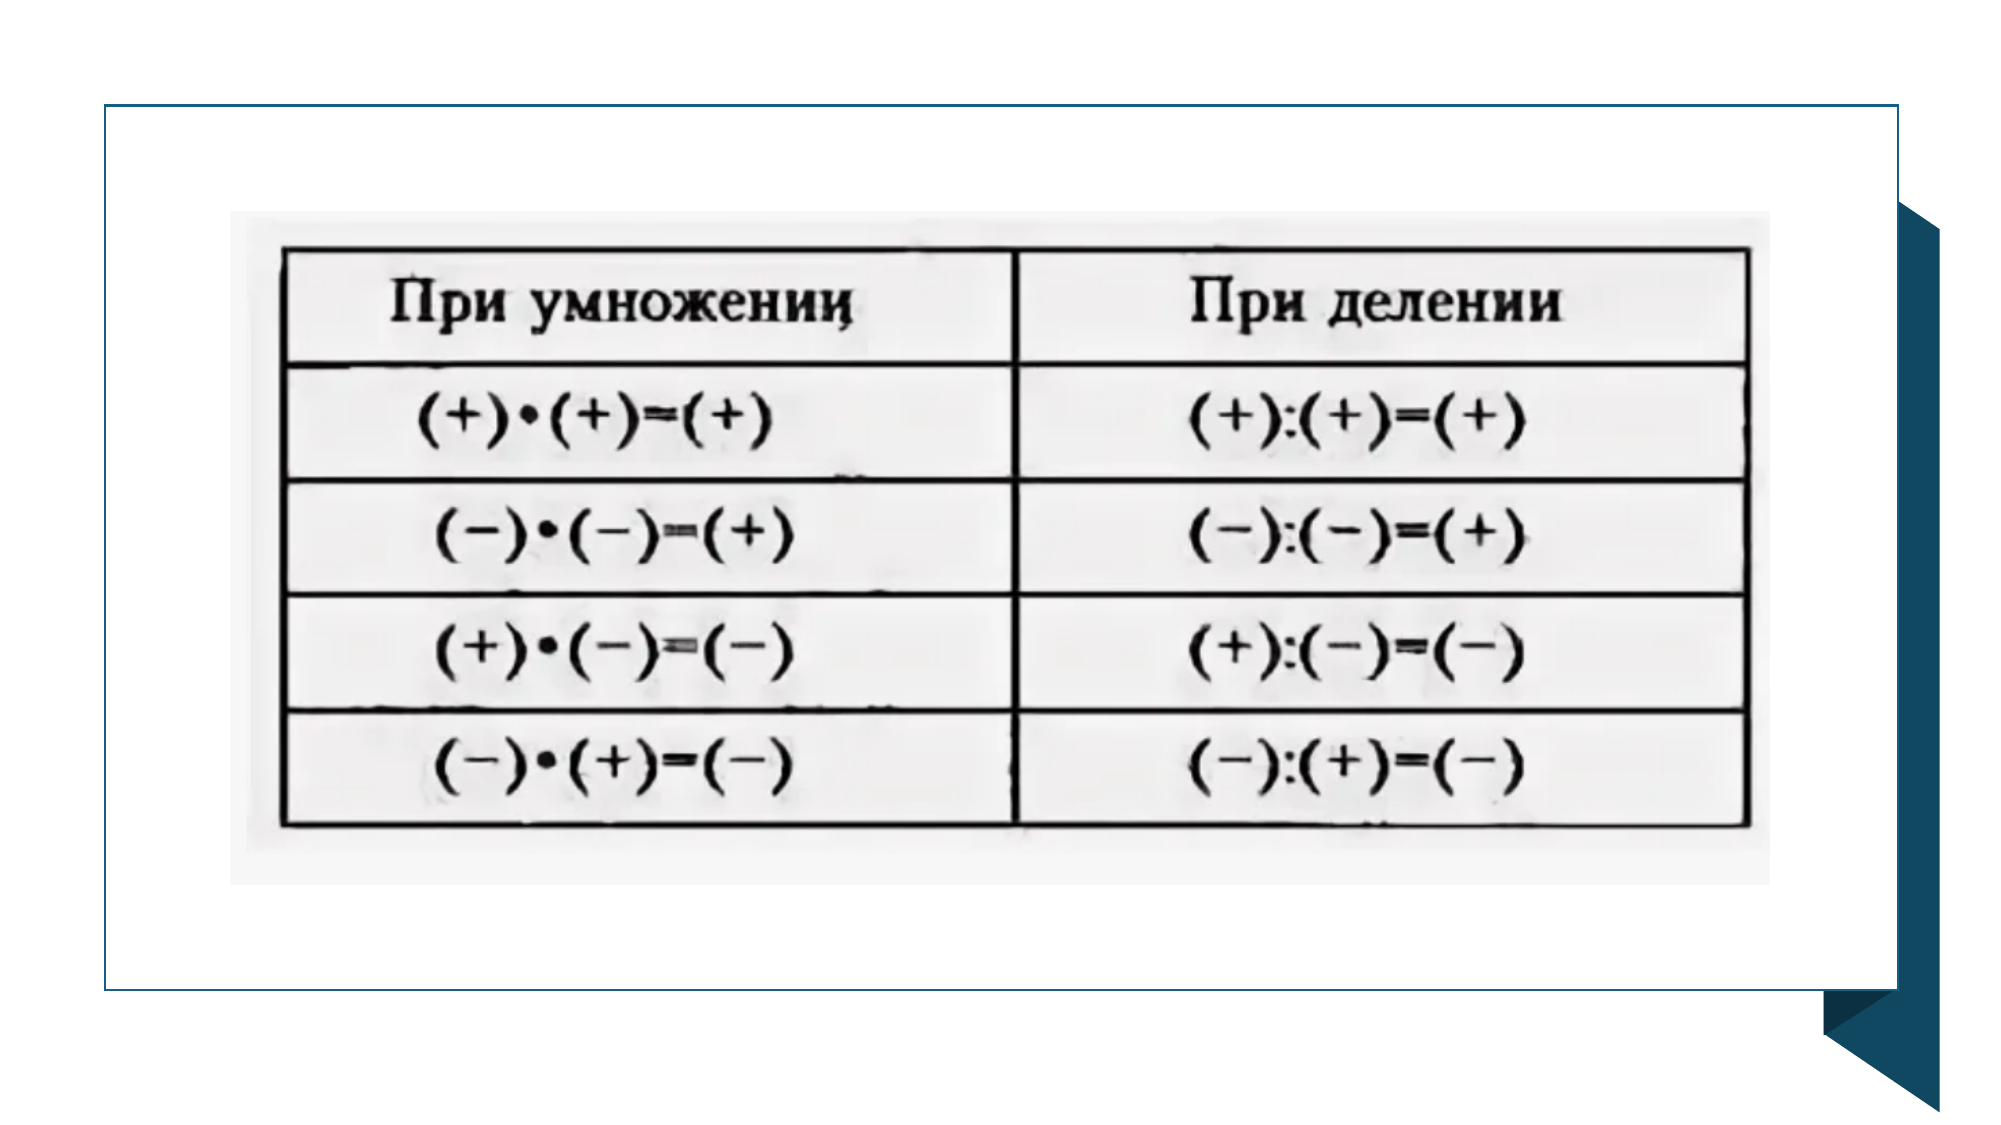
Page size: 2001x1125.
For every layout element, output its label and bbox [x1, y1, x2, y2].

text_box [104, 105, 1899, 990]
list [229, 210, 1771, 886]
text_box [1825, 201, 1940, 1113]
text_box [1823, 990, 1893, 1036]
